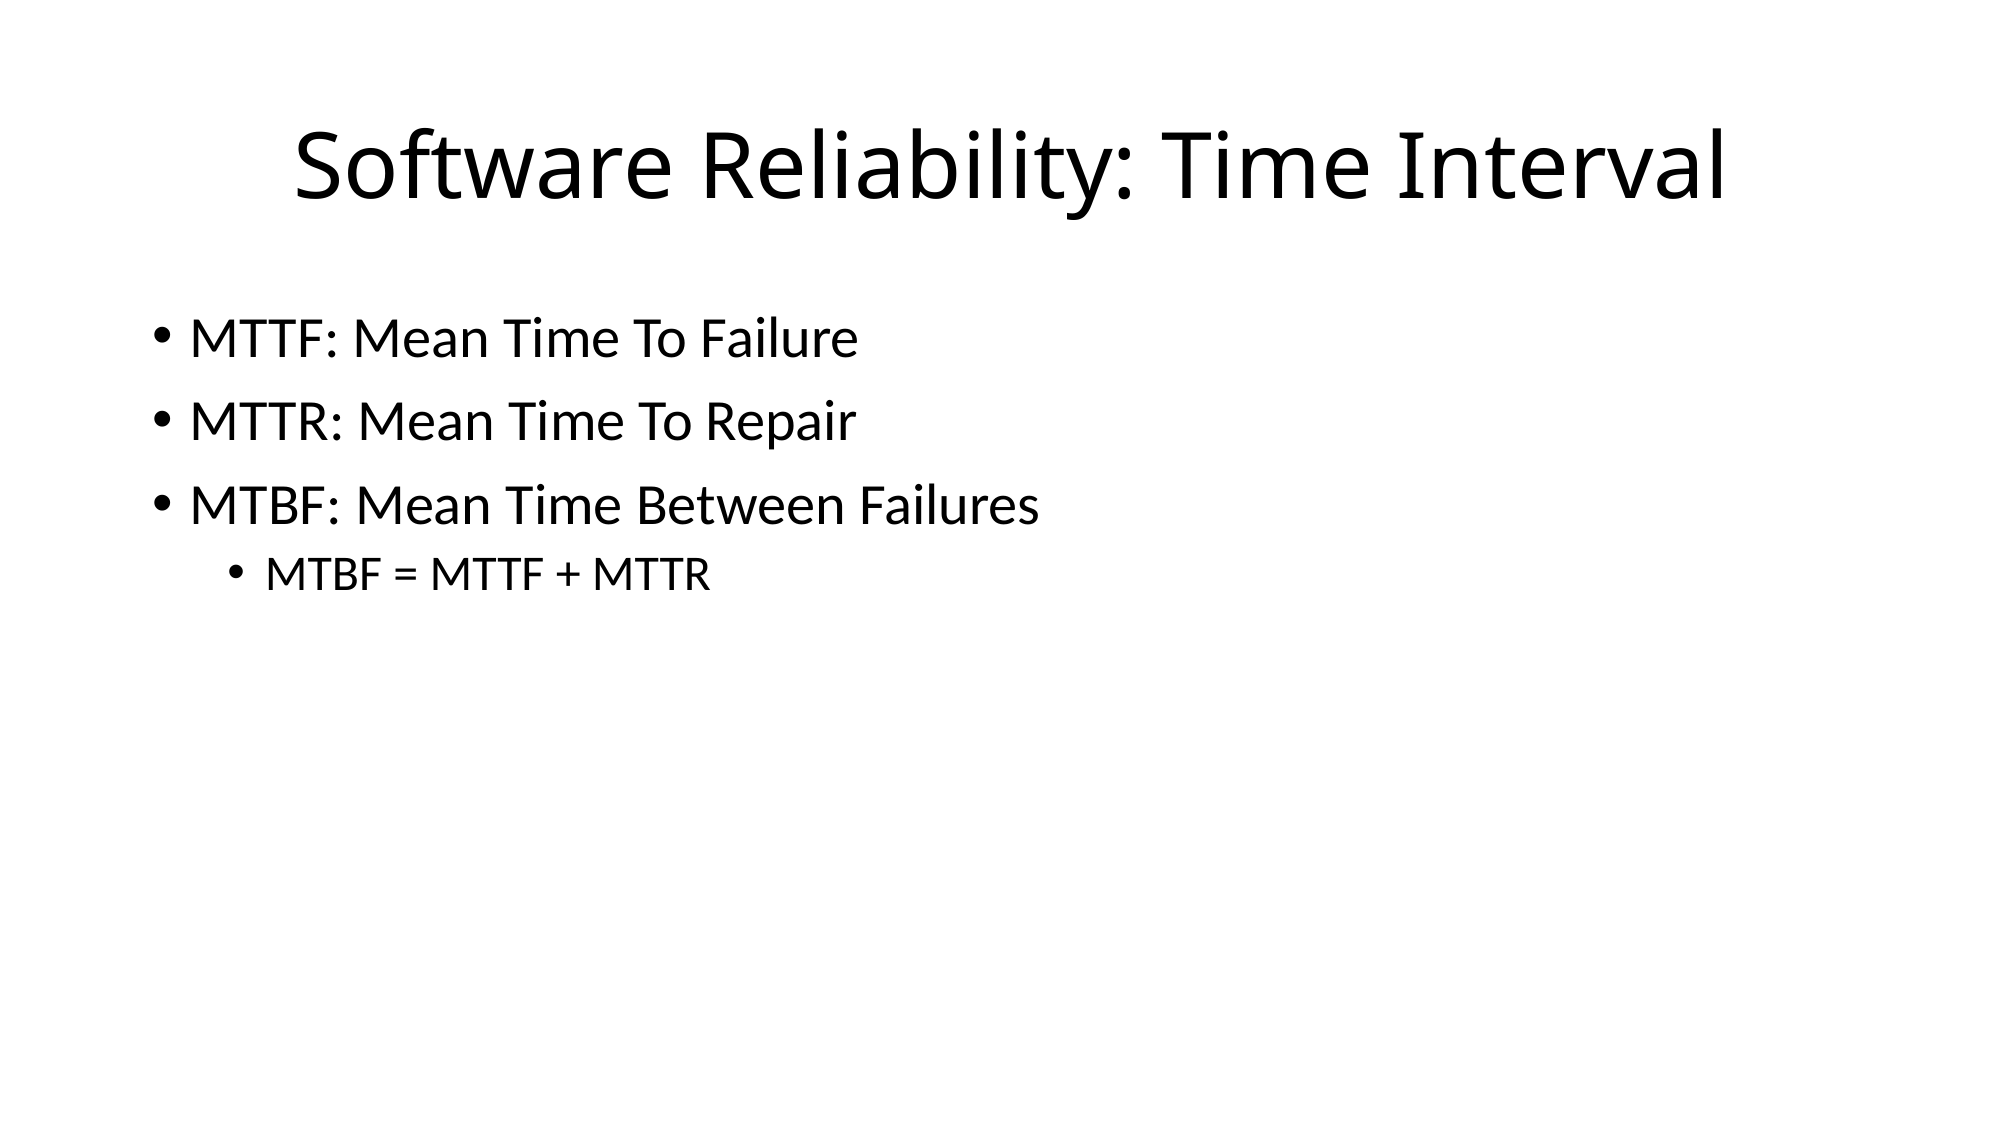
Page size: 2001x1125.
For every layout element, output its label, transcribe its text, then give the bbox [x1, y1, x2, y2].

list MTTF: Mean Time To Failure MTTR: Mean Time To Repair MTBF: Mean Time Between Failures MTBF = MTTF + MTTR [137, 299, 1863, 1014]
title Software Reliability: Time Interval [137, 59, 1863, 278]
